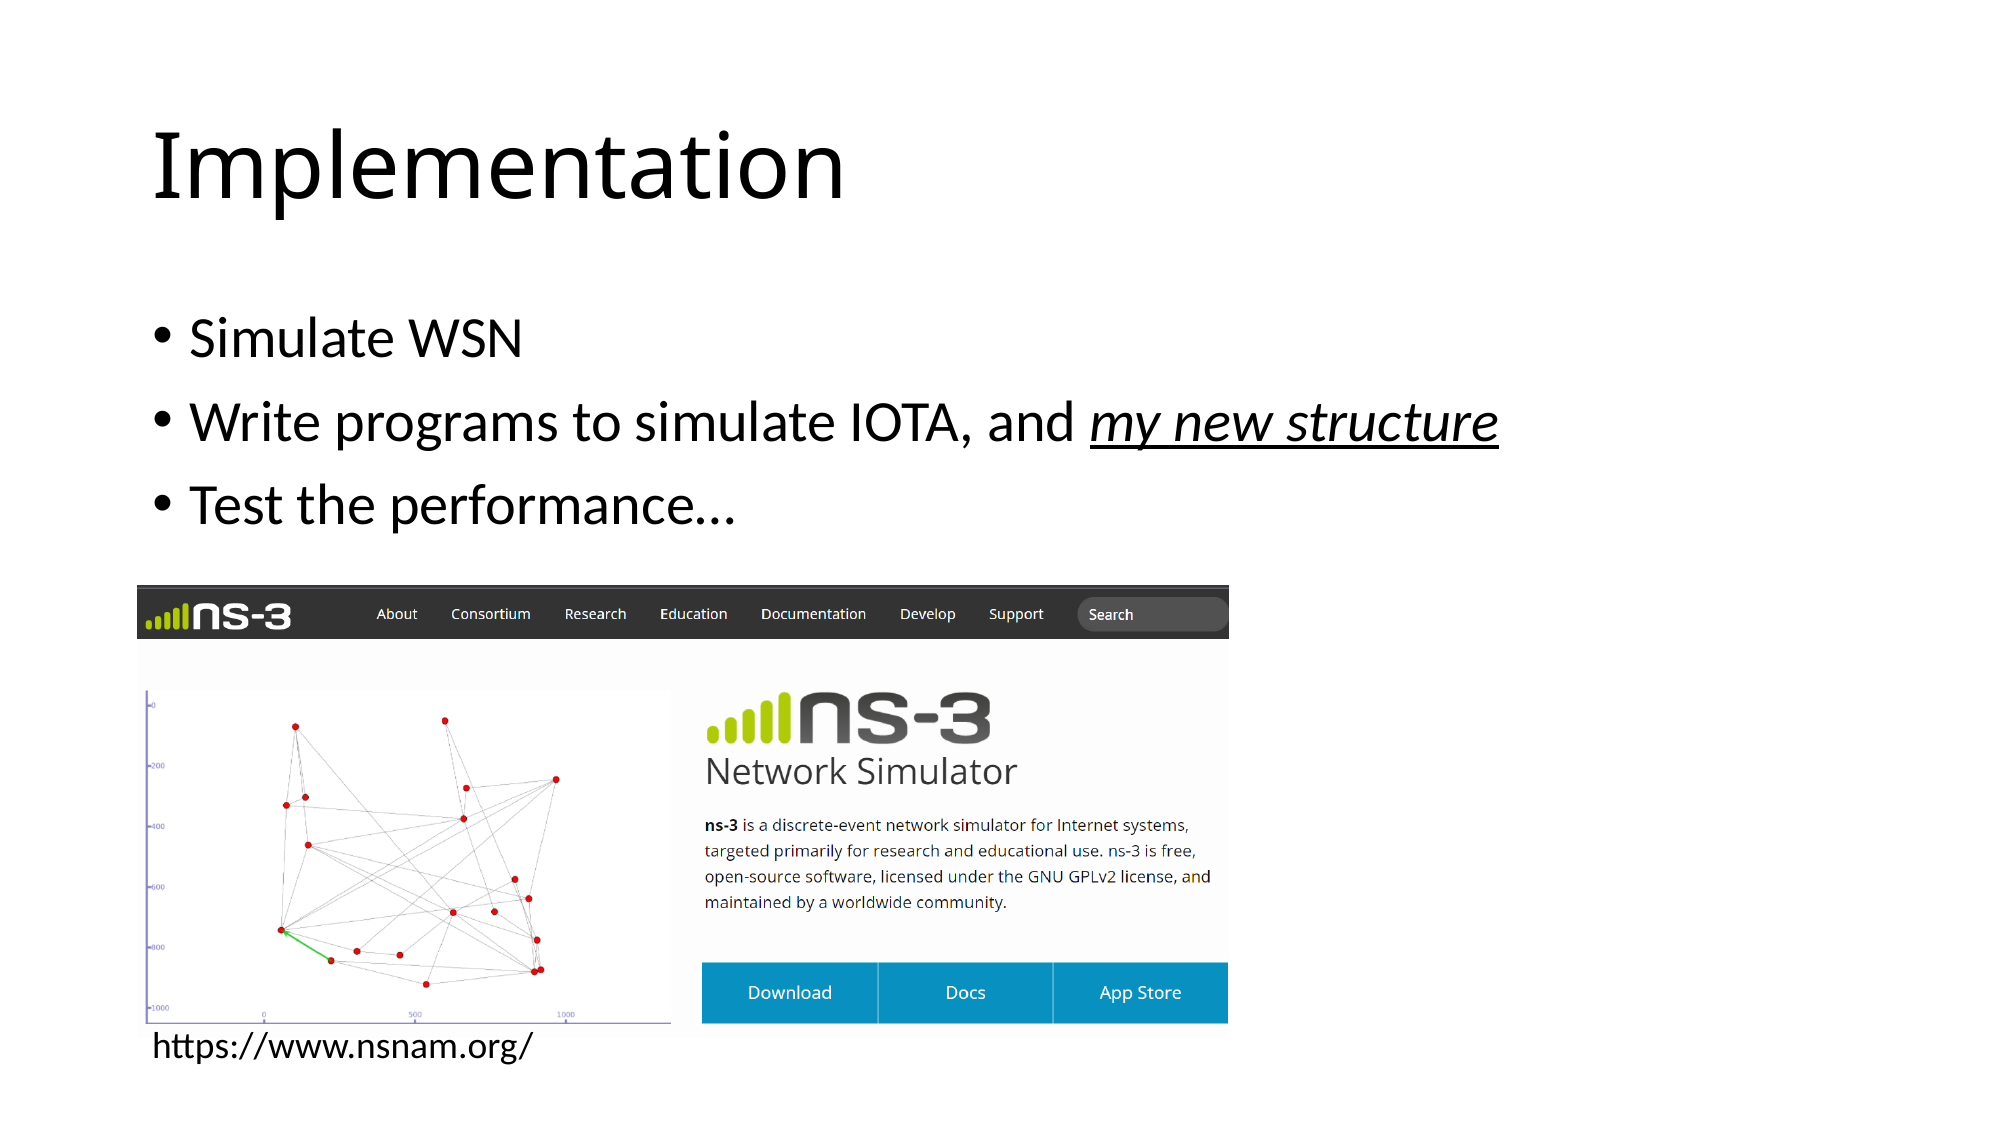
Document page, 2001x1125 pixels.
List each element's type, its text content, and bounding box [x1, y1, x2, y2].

list Simulate WSN Write programs to simulate IOTA, and my new structure Test the performance… [137, 299, 1863, 1014]
title Implementation [137, 59, 1863, 278]
text_box https://www.nsnam.org/ [137, 1038, 1138, 1073]
picture [137, 585, 1229, 1038]
